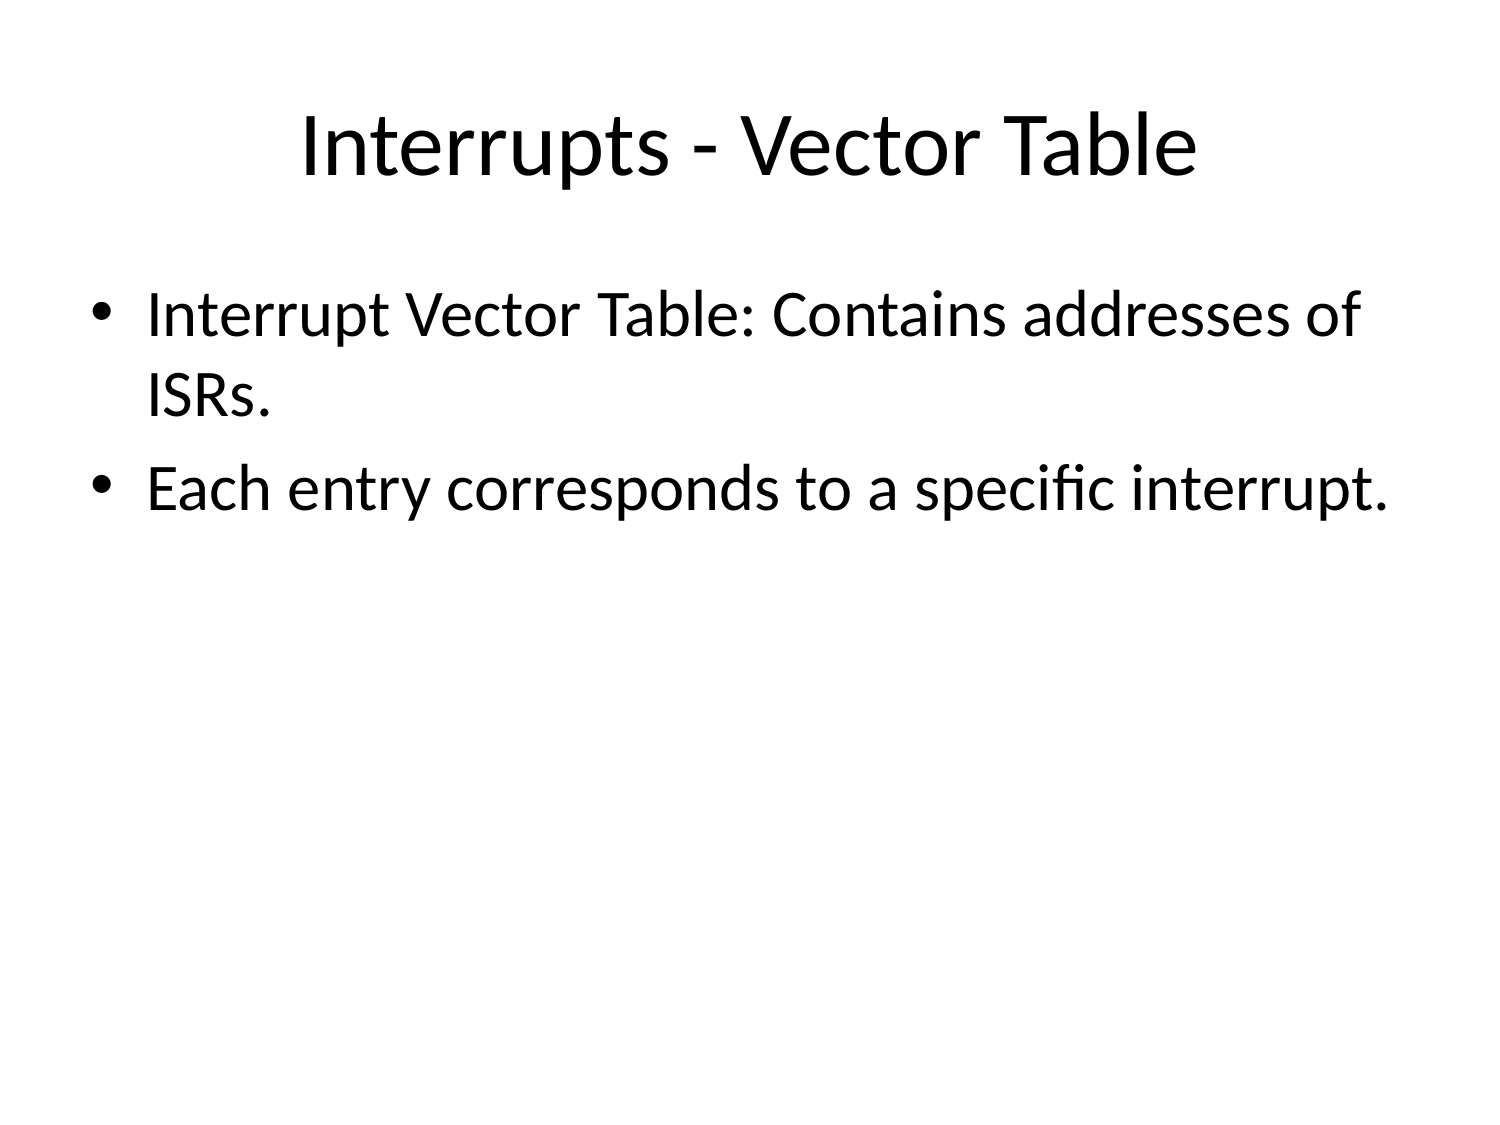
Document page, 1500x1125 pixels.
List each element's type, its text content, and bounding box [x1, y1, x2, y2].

title Interrupts - Vector Table [75, 45, 1425, 233]
list Interrupt Vector Table: Contains addresses of ISRs. Each entry corresponds to a specific interrupt. [75, 262, 1425, 1005]
